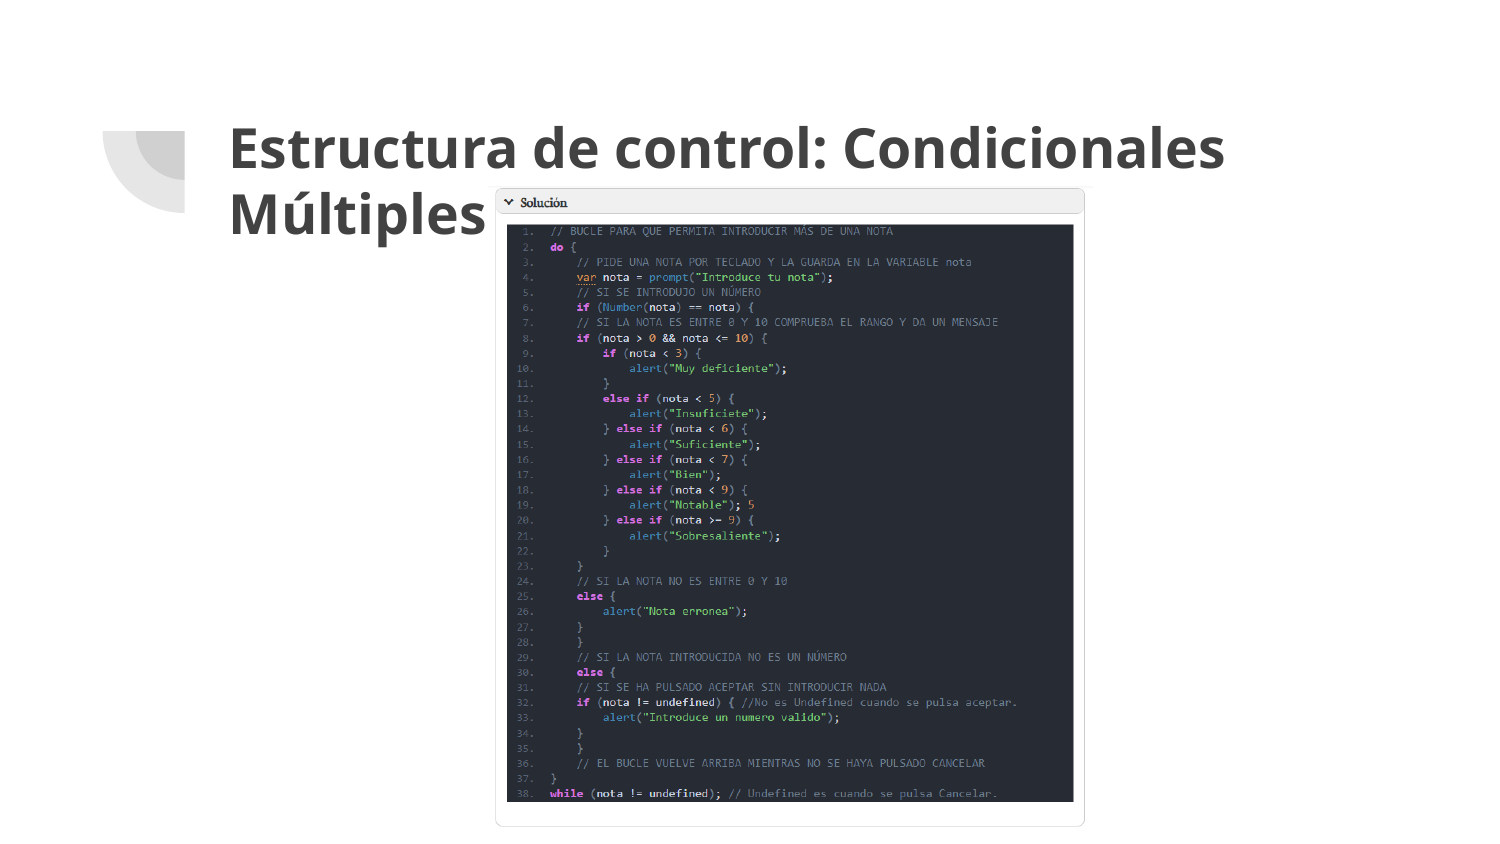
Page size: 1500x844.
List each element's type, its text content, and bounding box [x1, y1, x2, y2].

picture [488, 186, 1093, 827]
title Estructura de control: Condicionales Múltiples [213, 98, 1368, 263]
